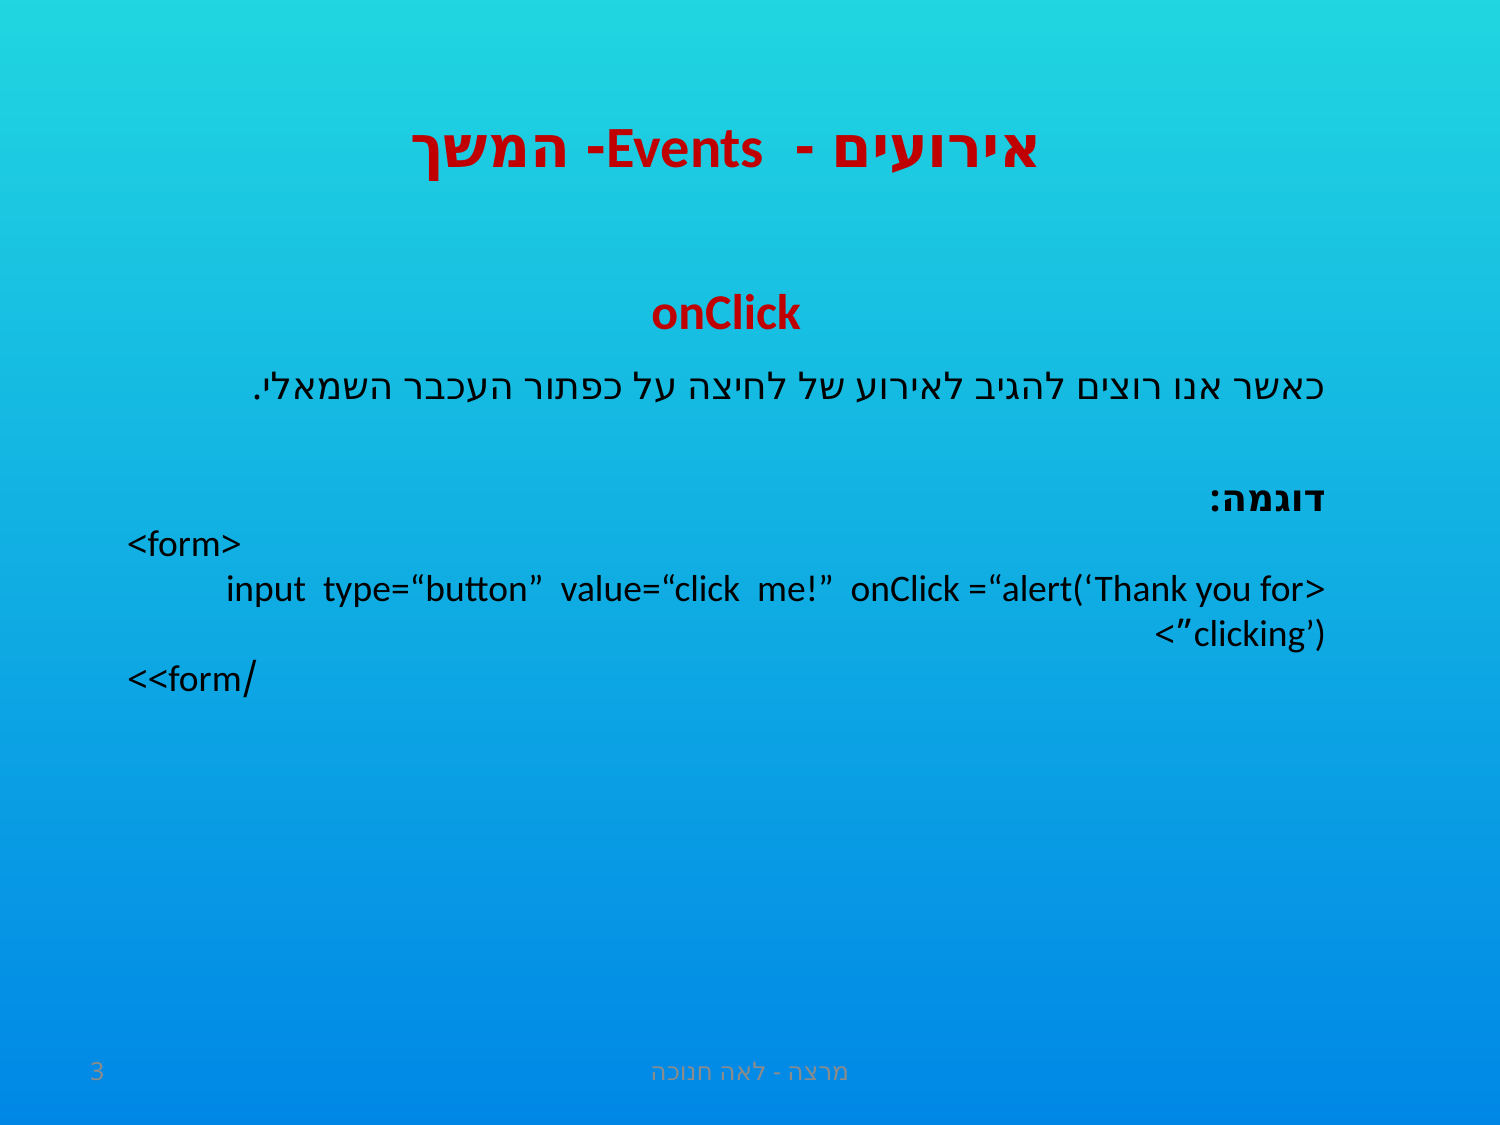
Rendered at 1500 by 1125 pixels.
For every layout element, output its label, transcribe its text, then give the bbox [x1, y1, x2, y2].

slide_number 3 [75, 1042, 425, 1103]
footer מרצה - לאה חנוכה [512, 1042, 988, 1103]
text_box אירועים - Events- המשך onClick כאשר אנו רוצים להגיב לאירוע של לחיצה על כפתור העכבר השמאלי. דוגמה: <form> <input type=“button” value=“click me!” onClick =“alert(‘Thank you for clicking’)”> /form>> [112, 101, 1341, 867]
